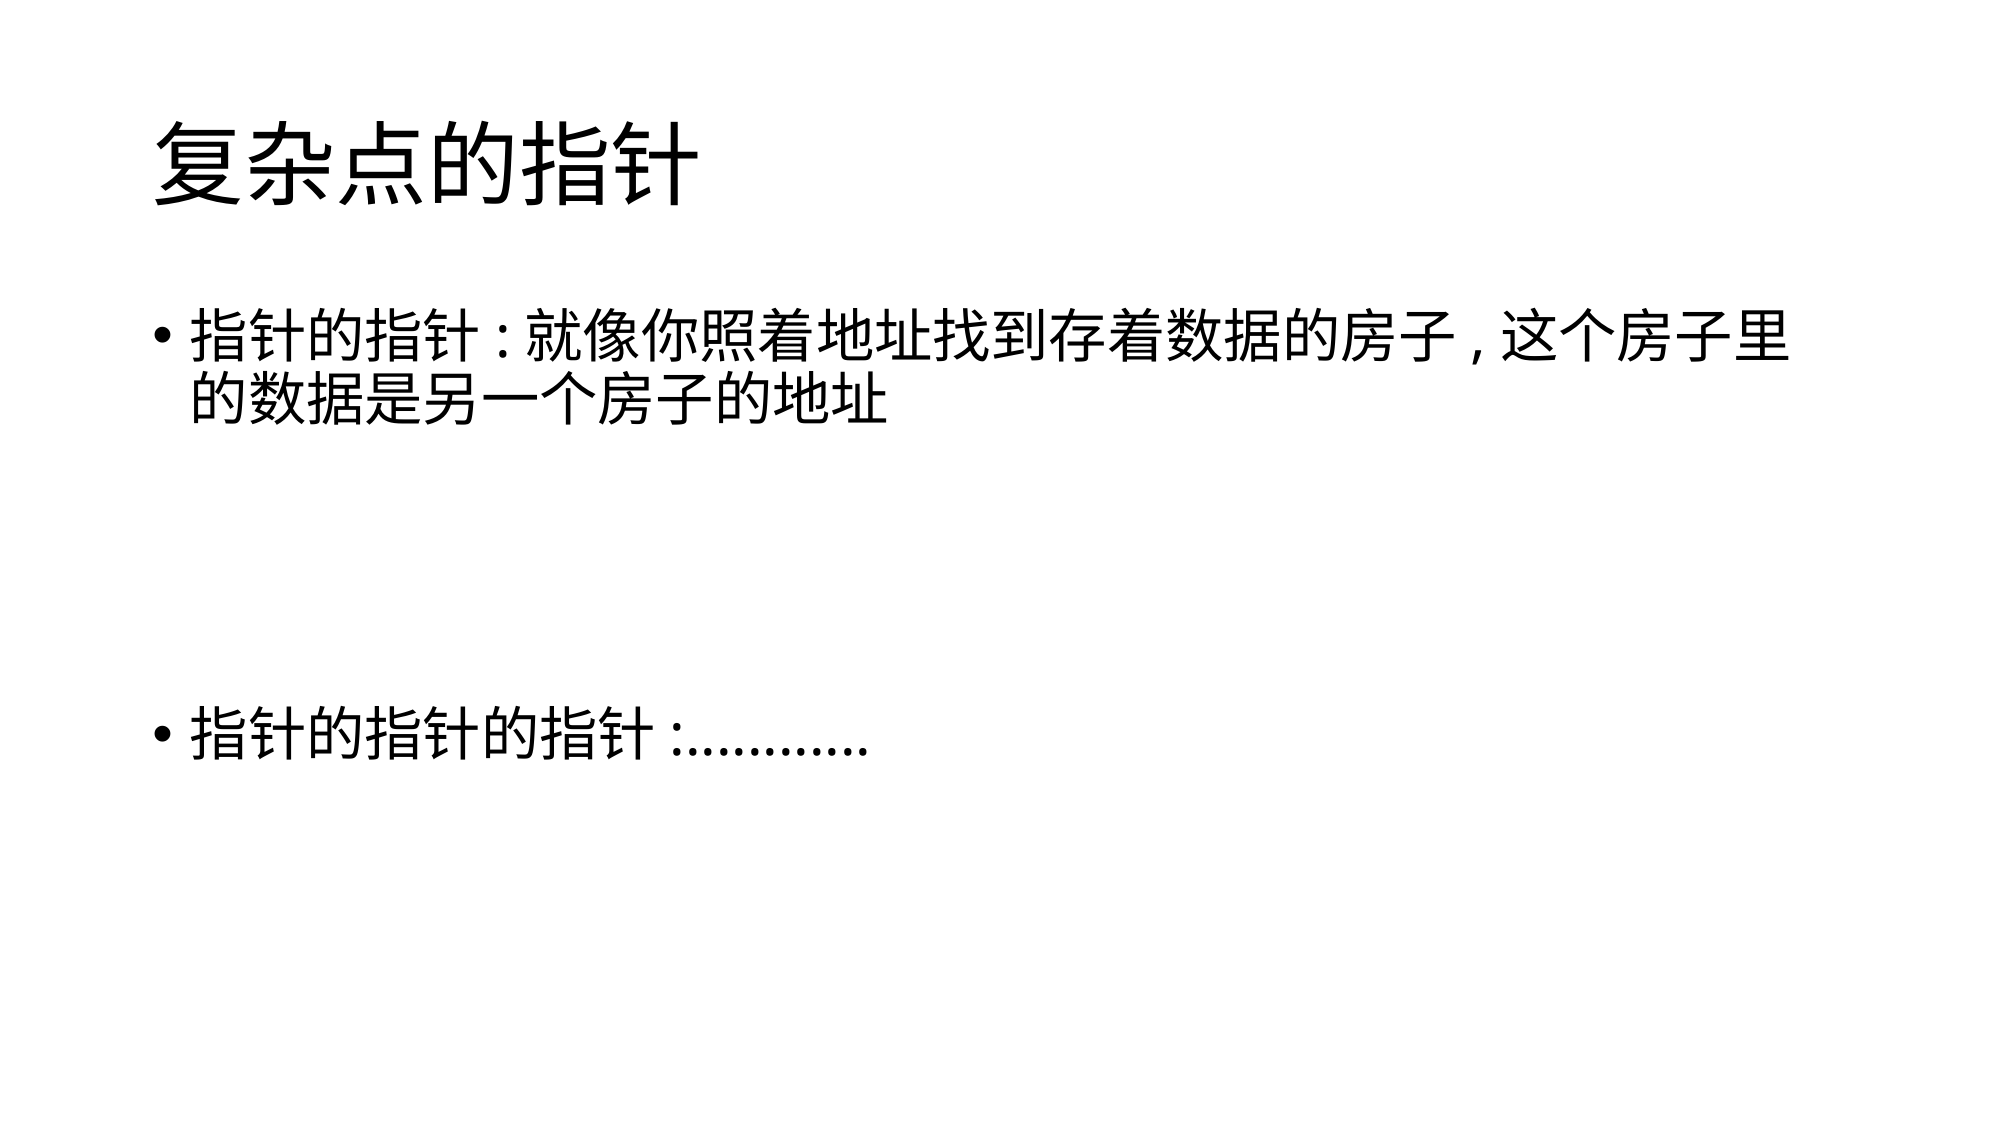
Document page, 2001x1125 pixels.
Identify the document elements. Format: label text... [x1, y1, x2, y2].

list 指针的指针:就像你照着地址找到存着数据的房子,这个房子里的数据是另一个房子的地址 指针的指针的指针:............ [137, 299, 1863, 1014]
title 复杂点的指针 [137, 59, 1863, 278]
